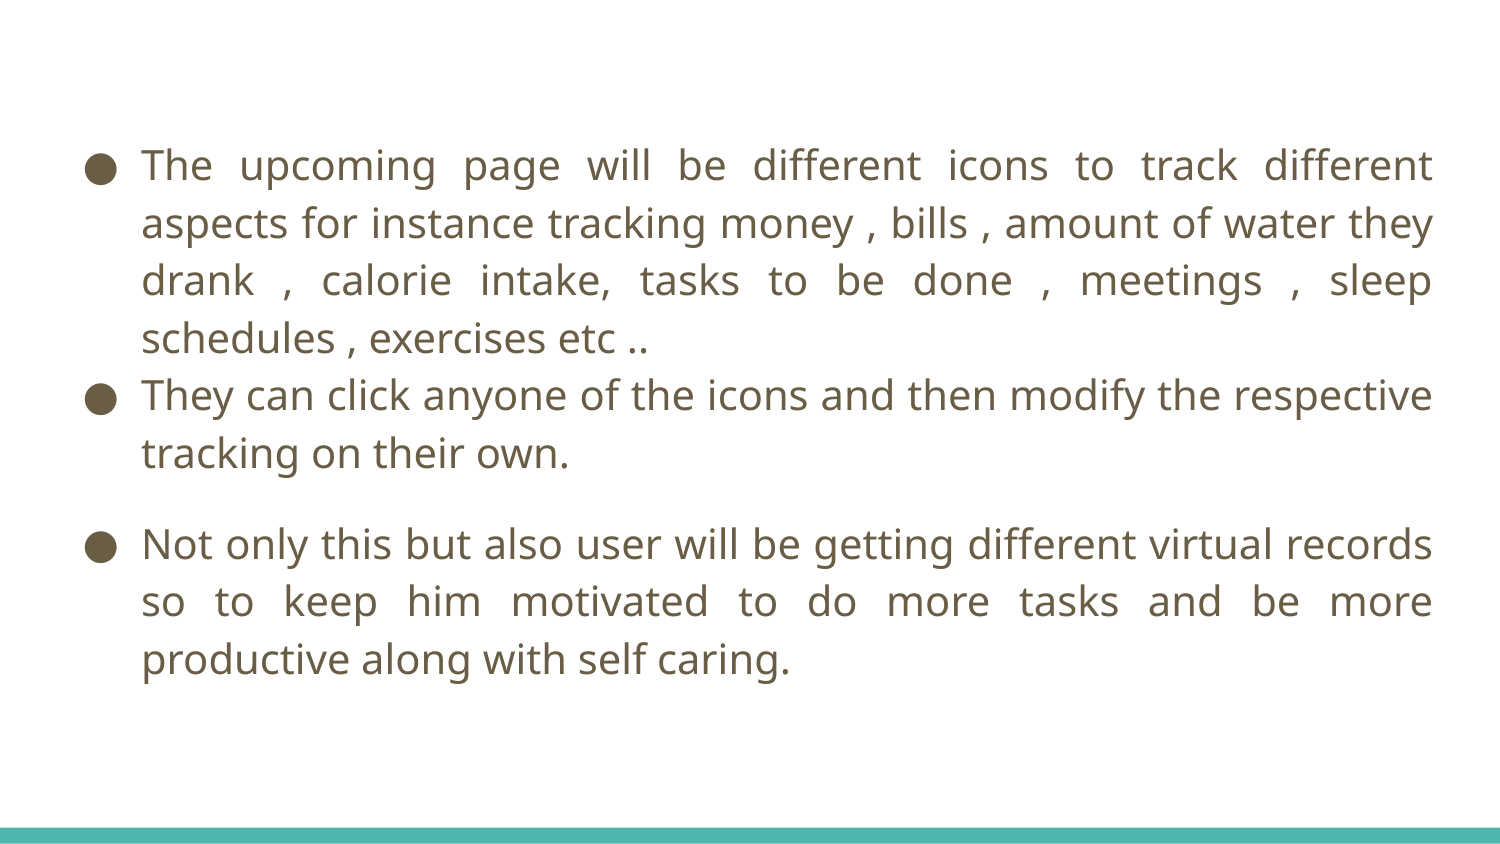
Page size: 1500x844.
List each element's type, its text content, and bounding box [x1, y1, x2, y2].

list The upcoming page will be different icons to track different aspects for instance tracking money , bills , amount of water they drank , calorie intake, tasks to be done , meetings , sleep schedules , exercises etc .. They can click anyone of the icons and then modify the respective tracking on their own. Not only this but also user will be getting different virtual records so to keep him motivated to do more tasks and be more productive along with self caring. [51, 116, 1449, 748]
